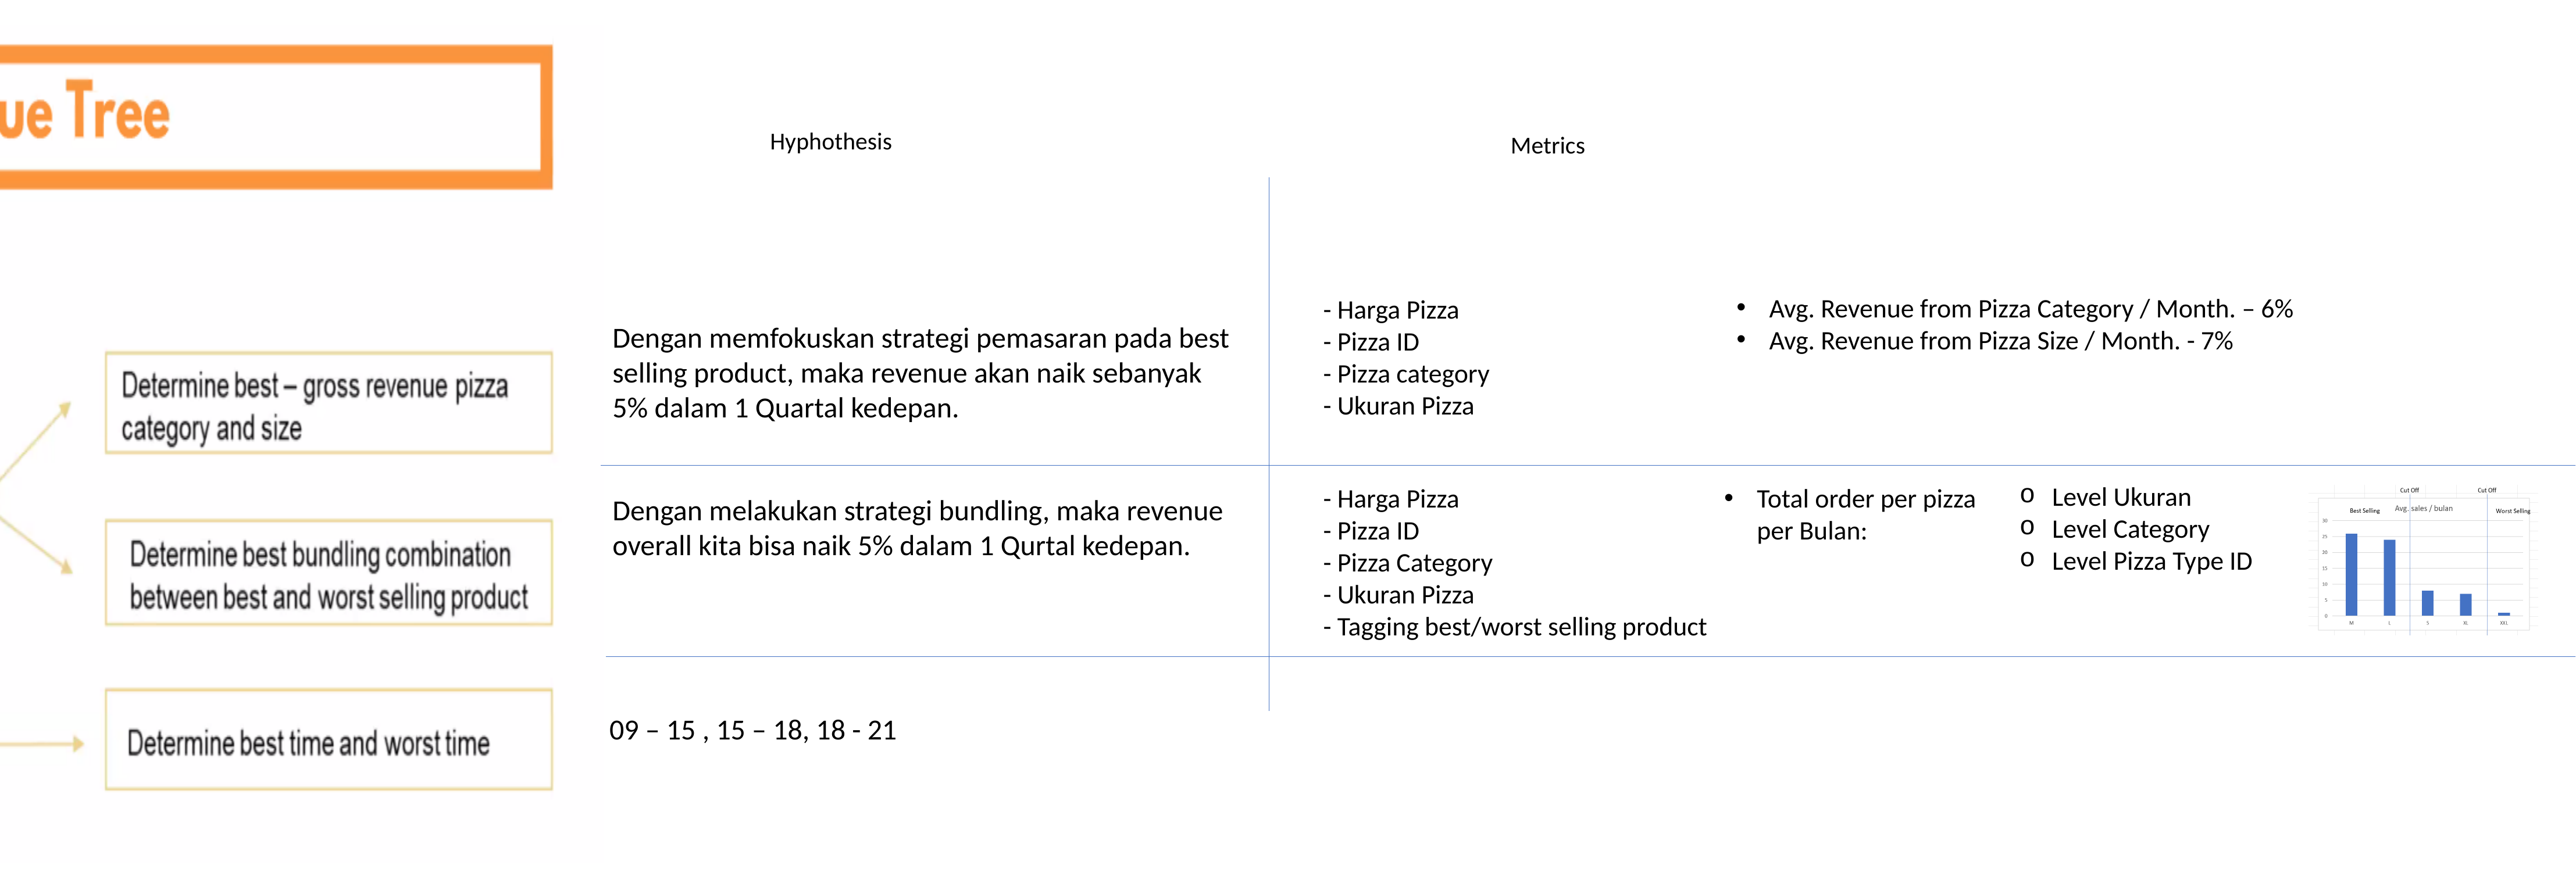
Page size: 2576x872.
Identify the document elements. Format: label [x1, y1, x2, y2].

text_box [0, 0, 2576, 872]
